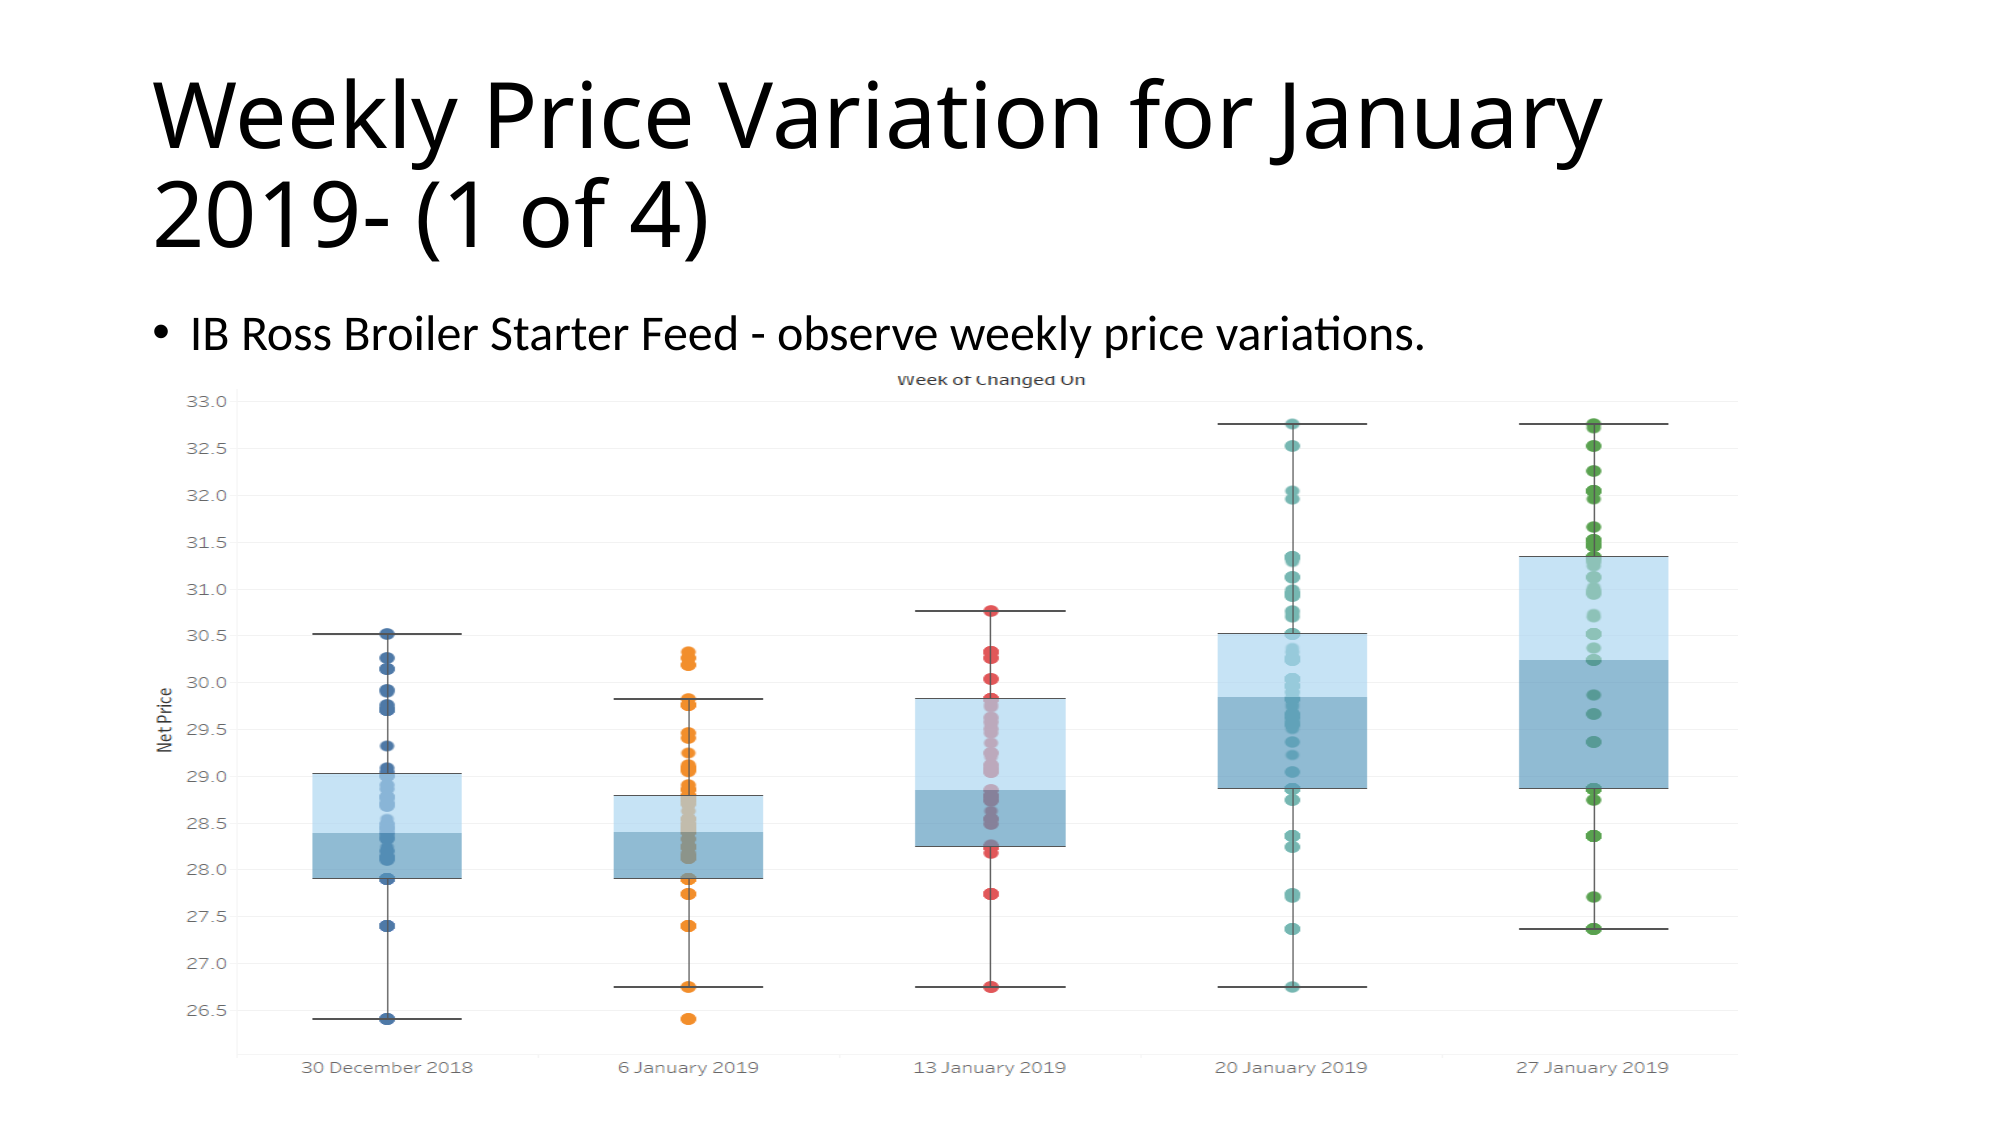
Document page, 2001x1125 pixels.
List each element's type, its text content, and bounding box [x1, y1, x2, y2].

list IB Ross Broiler Starter Feed - observe weekly price variations. [137, 299, 1863, 1014]
title Weekly Price Variation for January 2019- (1 of 4) [137, 59, 1863, 278]
picture [137, 376, 1738, 1091]
